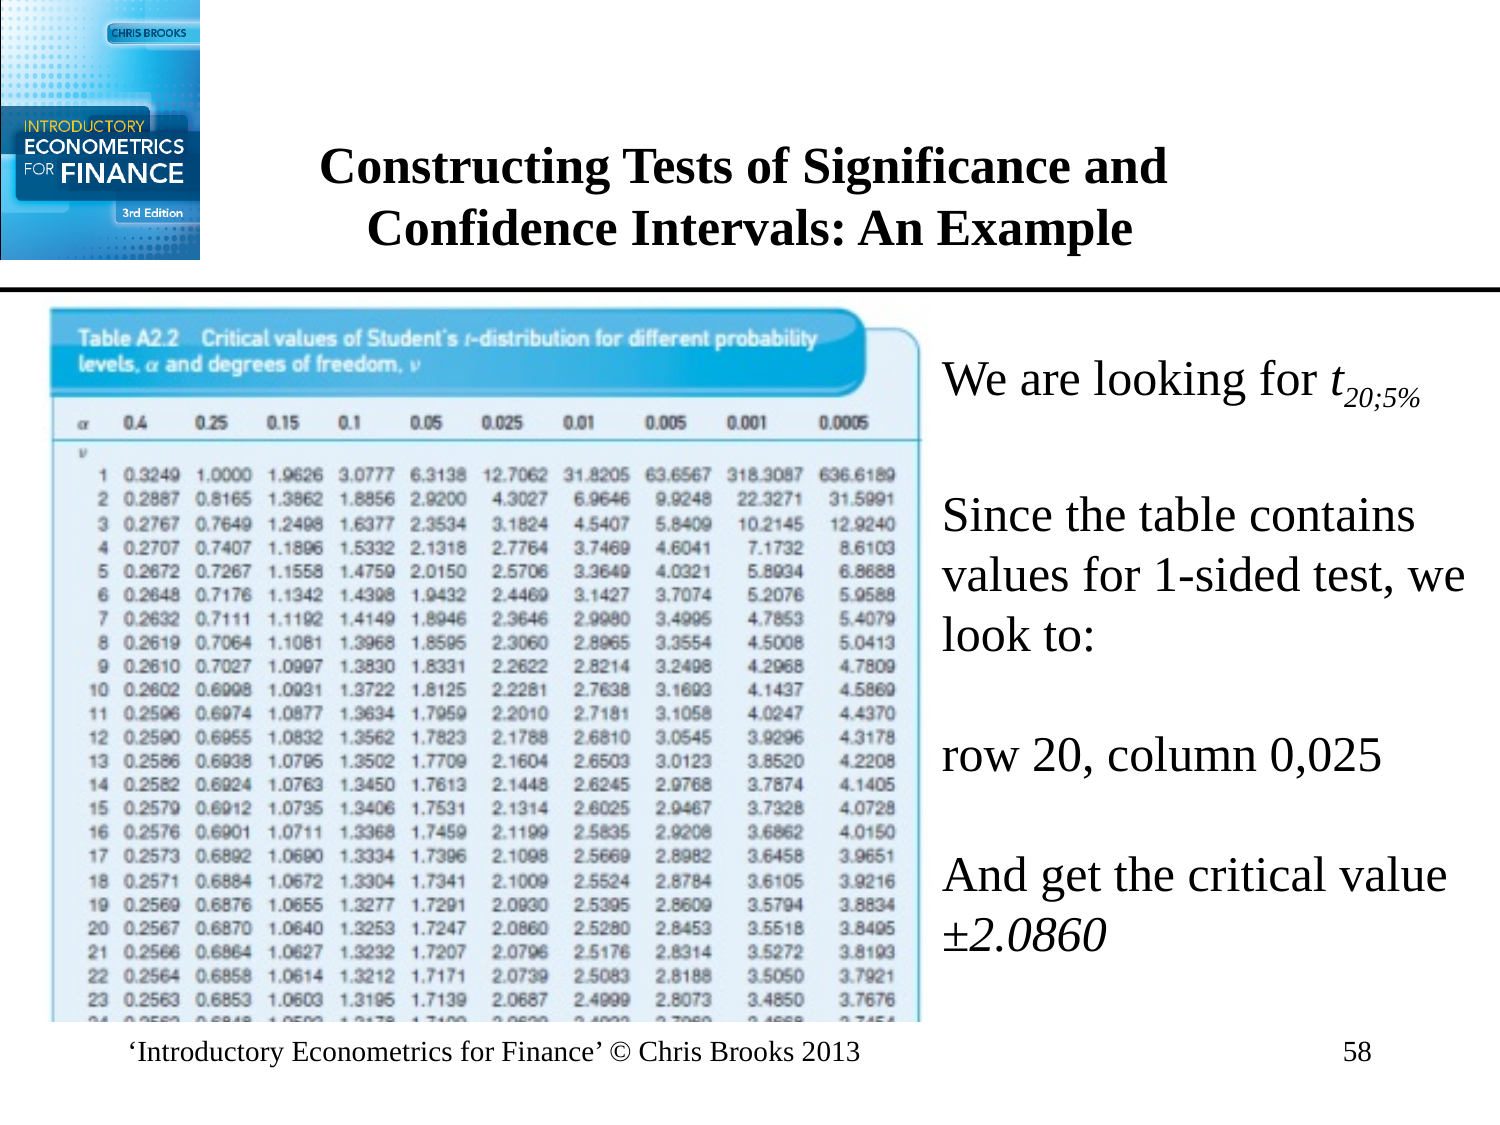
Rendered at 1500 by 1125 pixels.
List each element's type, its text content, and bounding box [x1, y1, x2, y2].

picture [40, 295, 940, 1022]
picture [69, 116, 78, 124]
slide_number 58 [1074, 1024, 1388, 1101]
text_box We are looking for t20;5% Since the table contains values for 1-sided test, we look to: row 20, column 0,025 And get the critical value ±2.0860 [944, 338, 1495, 970]
picture [0, 0, 200, 260]
slide_number ‘Introductory Econometrics for Finance’ © Chris Brooks 2013 [112, 1024, 963, 1101]
title Constructing Tests of Significance and Confidence Intervals: An Example [112, 99, 1388, 288]
